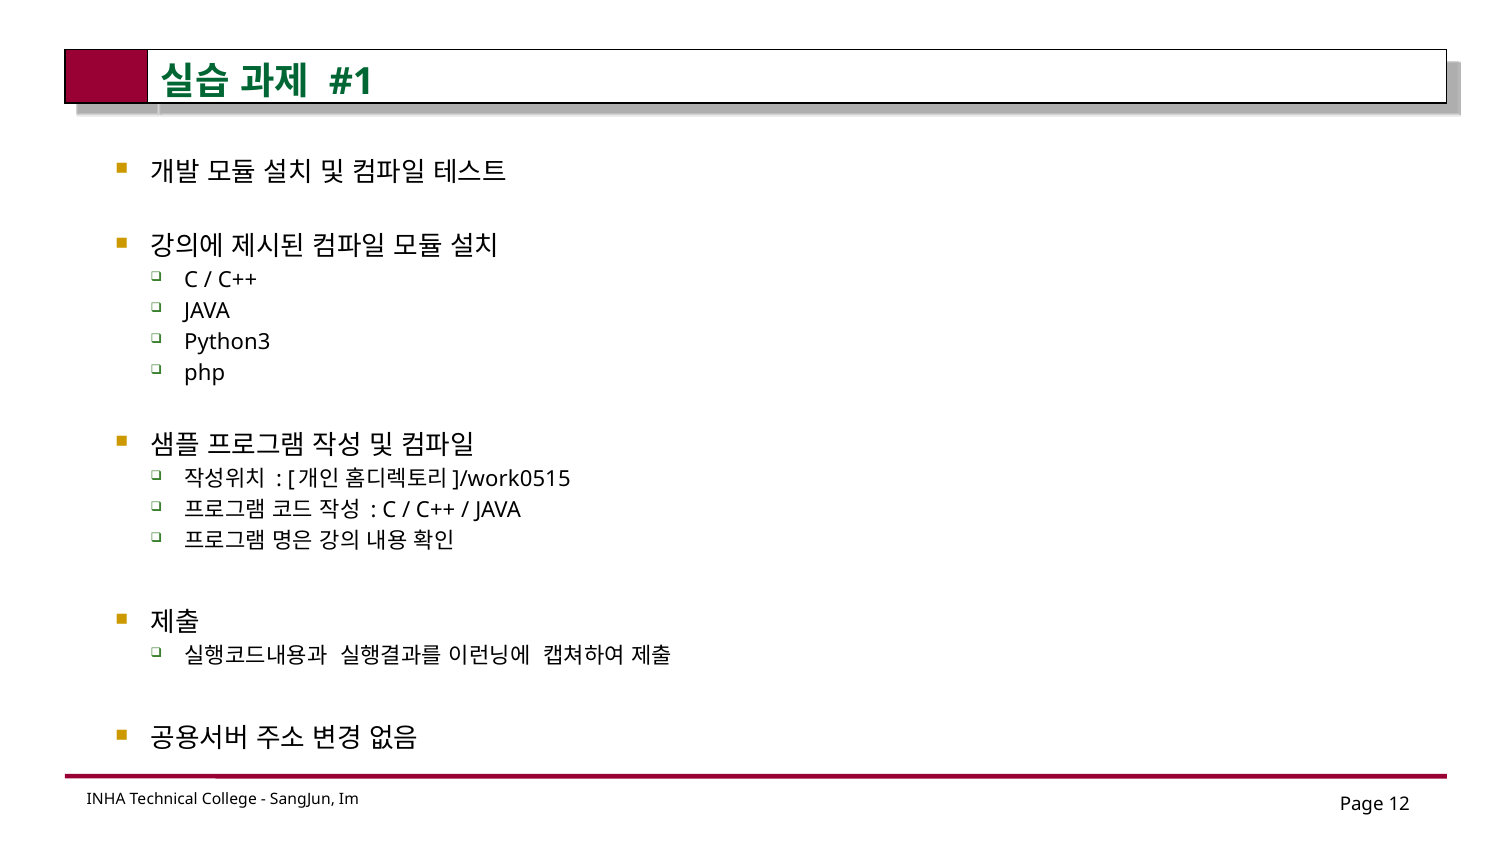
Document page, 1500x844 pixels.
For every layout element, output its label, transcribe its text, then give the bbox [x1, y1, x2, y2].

title 실습 과제 #1 [145, 49, 1388, 110]
list 개발 모듈 설치 및 컴파일 테스트 강의에 제시된 컴파일 모듈 설치 C / C++ JAVA Python3 php 샘플 프로그램 작성 및 컴파일 작성위치 : [개인 홈디렉토리]/work0515 프로그램 코드 작성 : C / C++ / JAVA 프로그램 명은 강의 내용 확인 제출 실행코드내용과 실행결과를 이런닝에 캡쳐하여 제출 공용서버 주소 변경 없음 [100, 147, 1426, 768]
slide_number Page 12 [1074, 784, 1426, 825]
